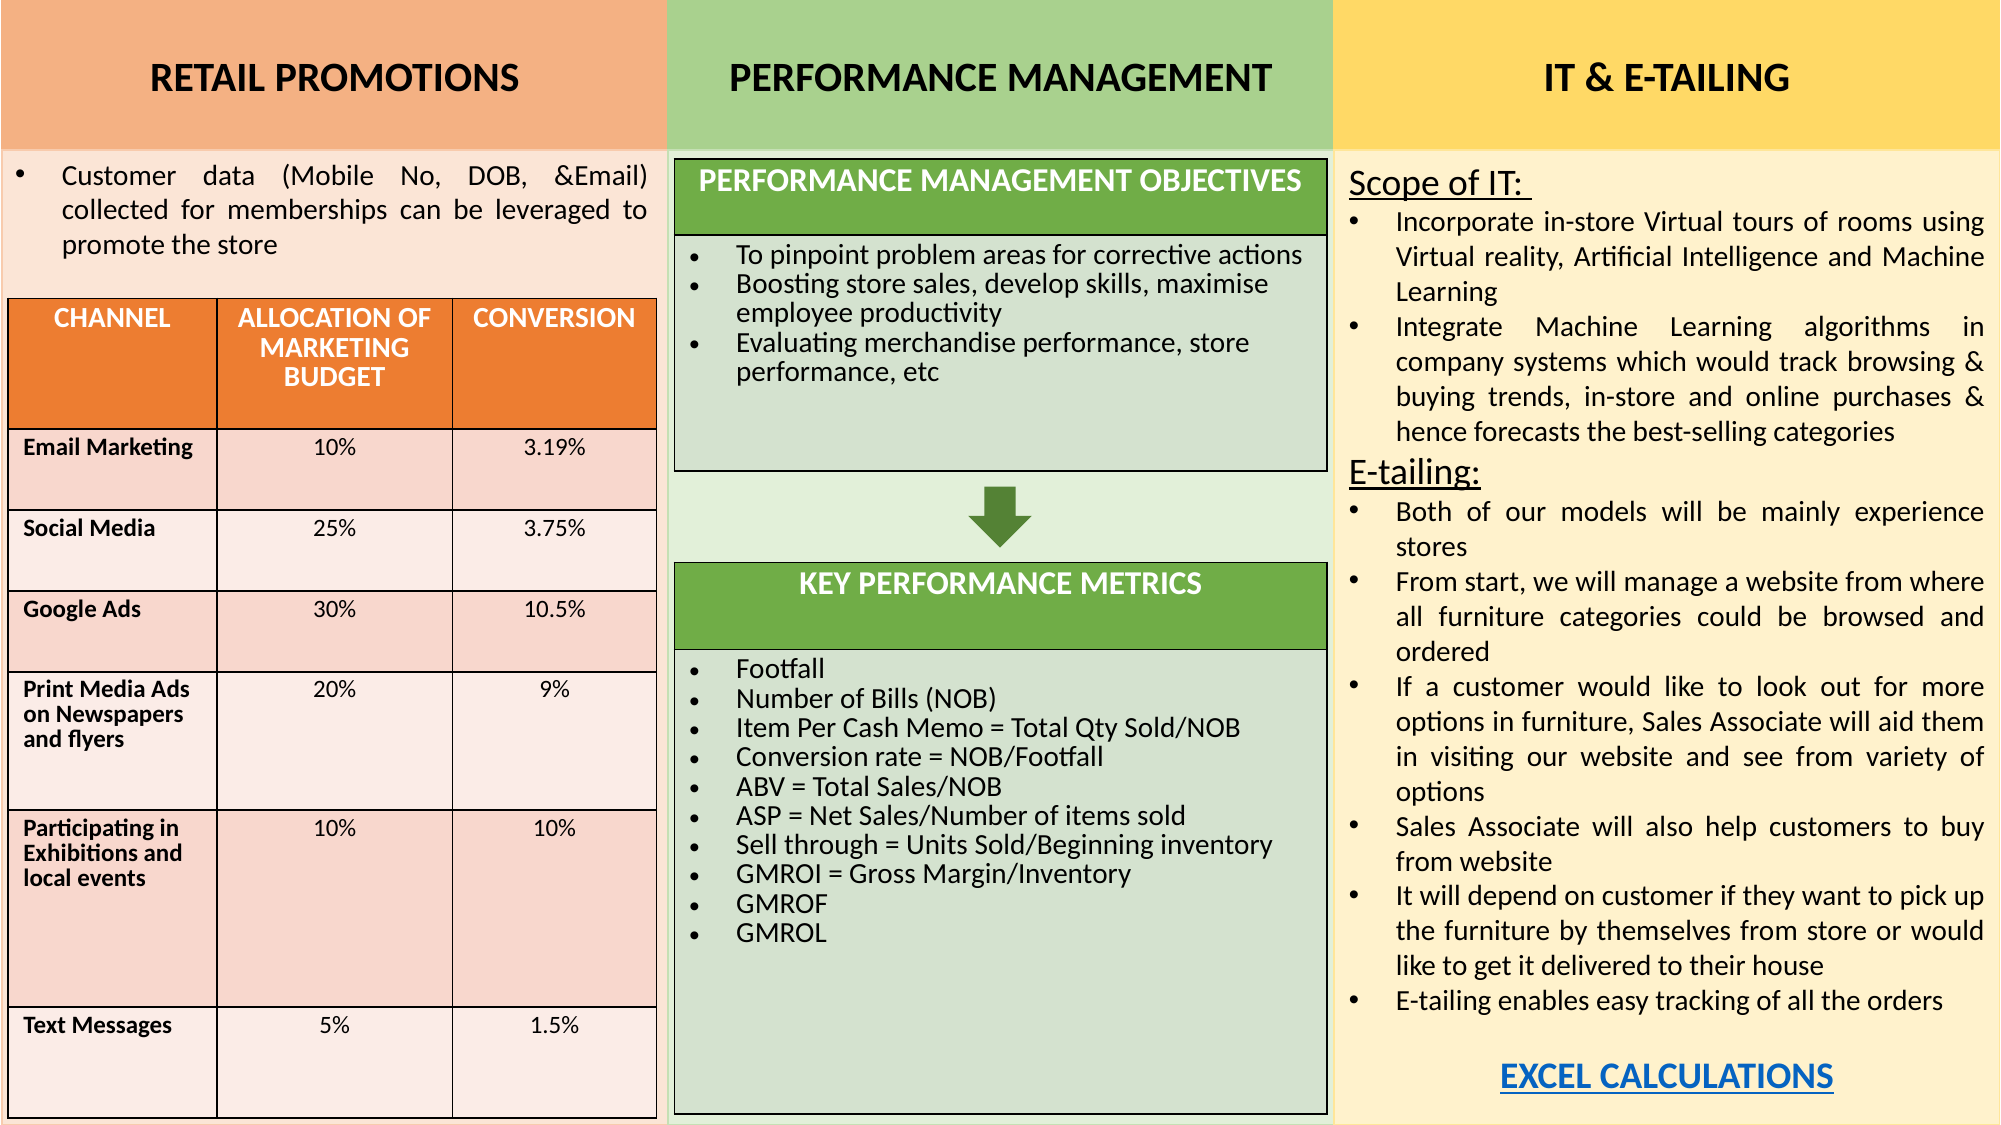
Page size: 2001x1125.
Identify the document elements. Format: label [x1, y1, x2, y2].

text_box [1, 0, 2000, 1125]
